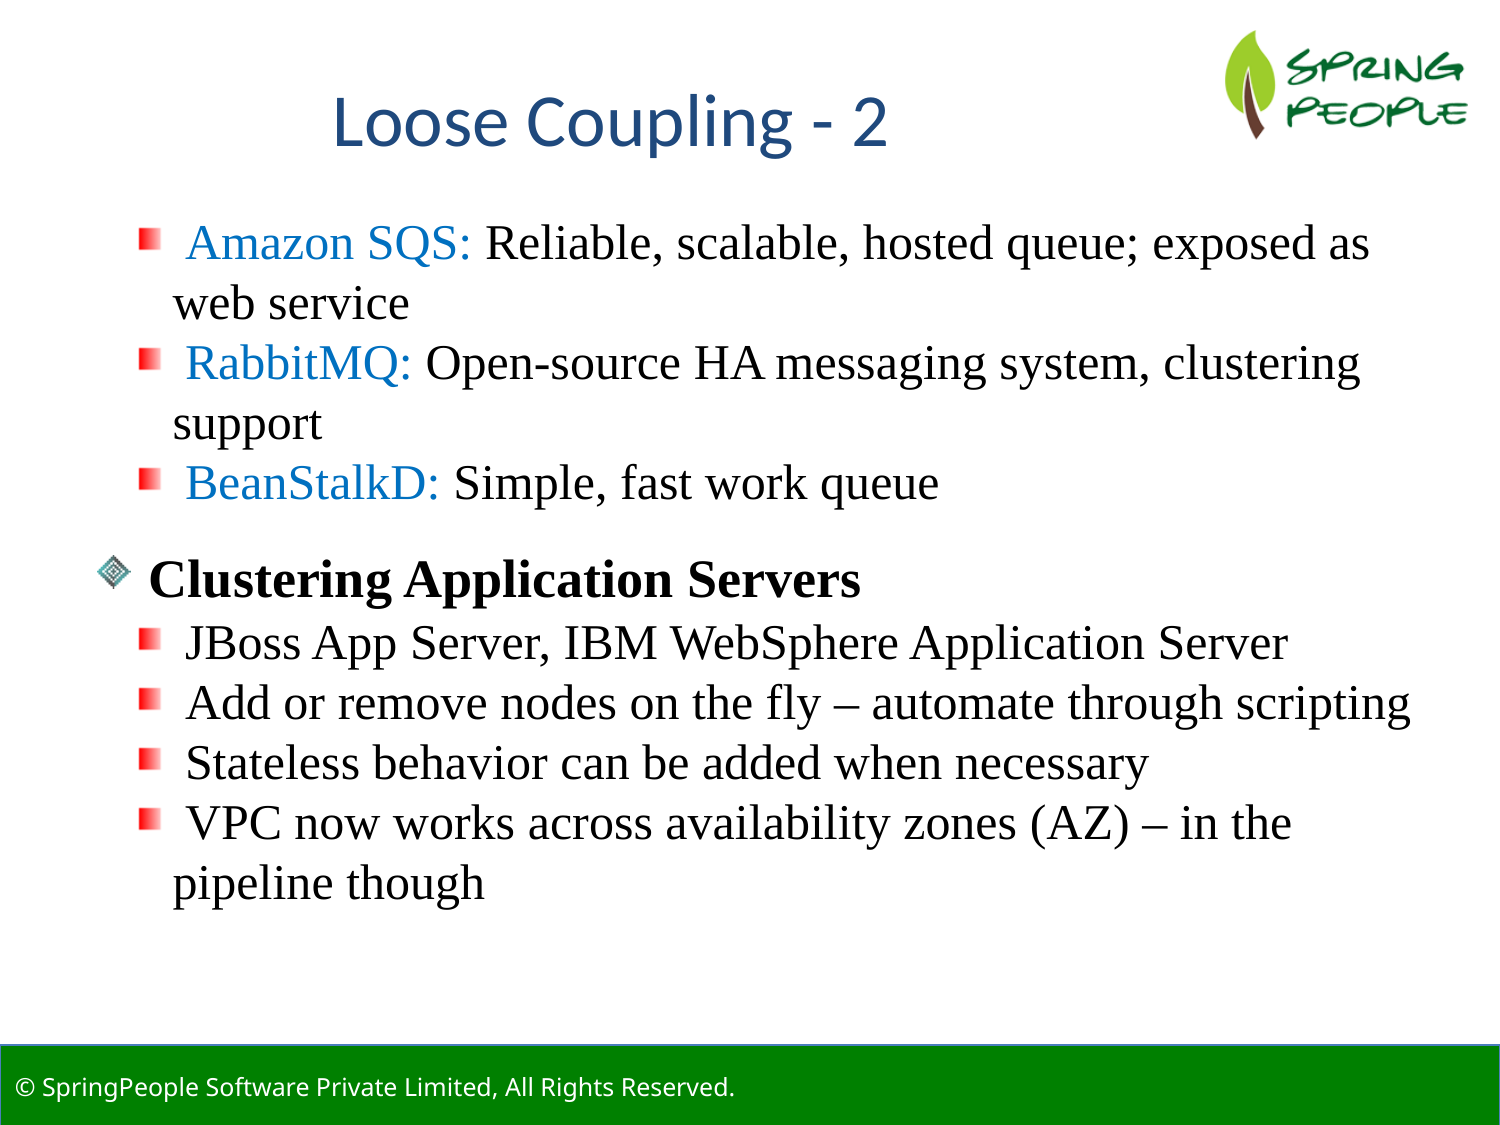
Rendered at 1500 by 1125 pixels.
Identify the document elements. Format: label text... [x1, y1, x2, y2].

picture [137, 346, 164, 373]
picture [137, 226, 164, 253]
picture [137, 466, 164, 493]
picture [137, 626, 164, 653]
text_box Amazon SQS: Reliable, scalable, hosted queue; exposed as web service RabbitMQ: Open-source HA messaging system, clustering support BeanStalkD: Simple, fast work queue Clustering Application Servers JBoss App Server, IBM WebSphere Application Server Add or remove nodes on the fly – automate through scripting Stateless behavior can be added when necessary VPC now works across availability zones (AZ) – in the pipeline though [82, 202, 1428, 985]
picture [97, 555, 131, 589]
text_box Loose Coupling - 2 [29, 63, 1194, 169]
picture [137, 806, 164, 833]
picture [137, 686, 164, 713]
picture [1216, 30, 1468, 140]
picture [137, 746, 164, 773]
